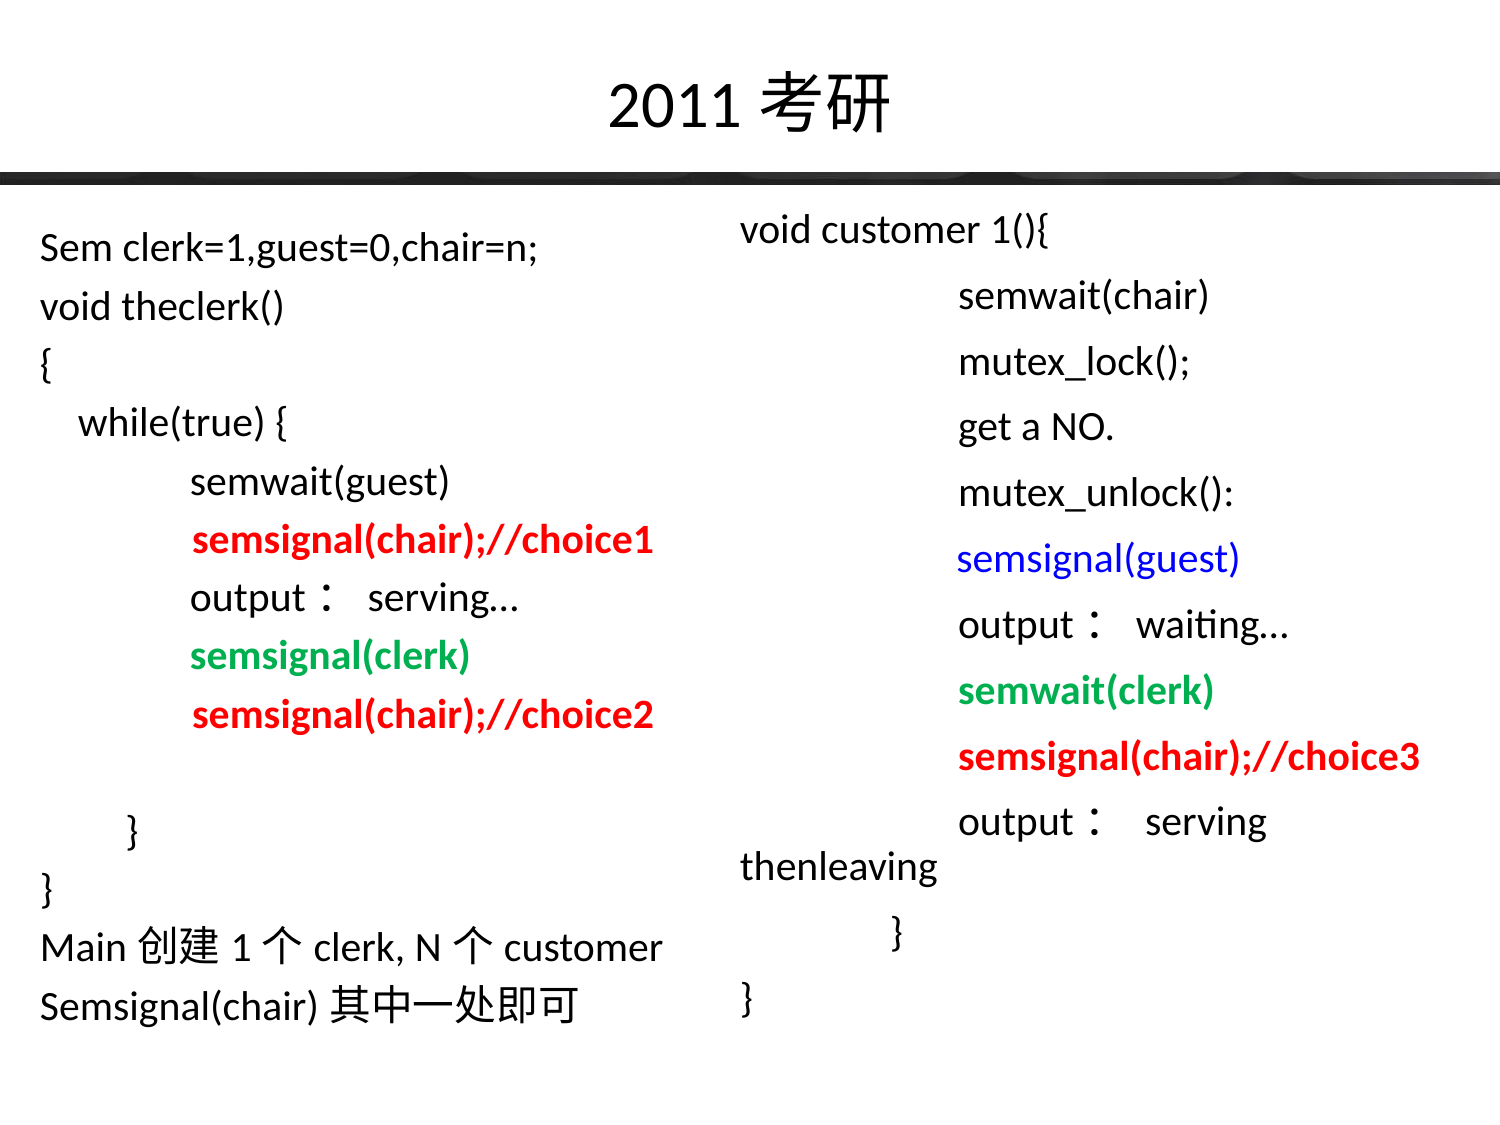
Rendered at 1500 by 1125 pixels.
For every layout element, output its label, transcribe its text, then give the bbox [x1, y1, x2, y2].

picture [0, 172, 1500, 185]
text_box void customer 1(){ semwait(chair) mutex_lock(); get a NO. mutex_unlock(): semsignal(guest) output：waiting… semwait(clerk) semsignal(chair);//choice3 output： serving thenleaving } } [724, 199, 1488, 1113]
title 2011考研 [0, 37, 1500, 166]
list Sem clerk=1,guest=0,chair=n; void theclerk() { while(true) { semwait(guest) semsignal(chair);//choice1 output：serving… semsignal(clerk) semsignal(chair);//choice2 } } Main创建1个clerk, N个customer Semsignal(chair)其中一处即可 [24, 212, 724, 1035]
